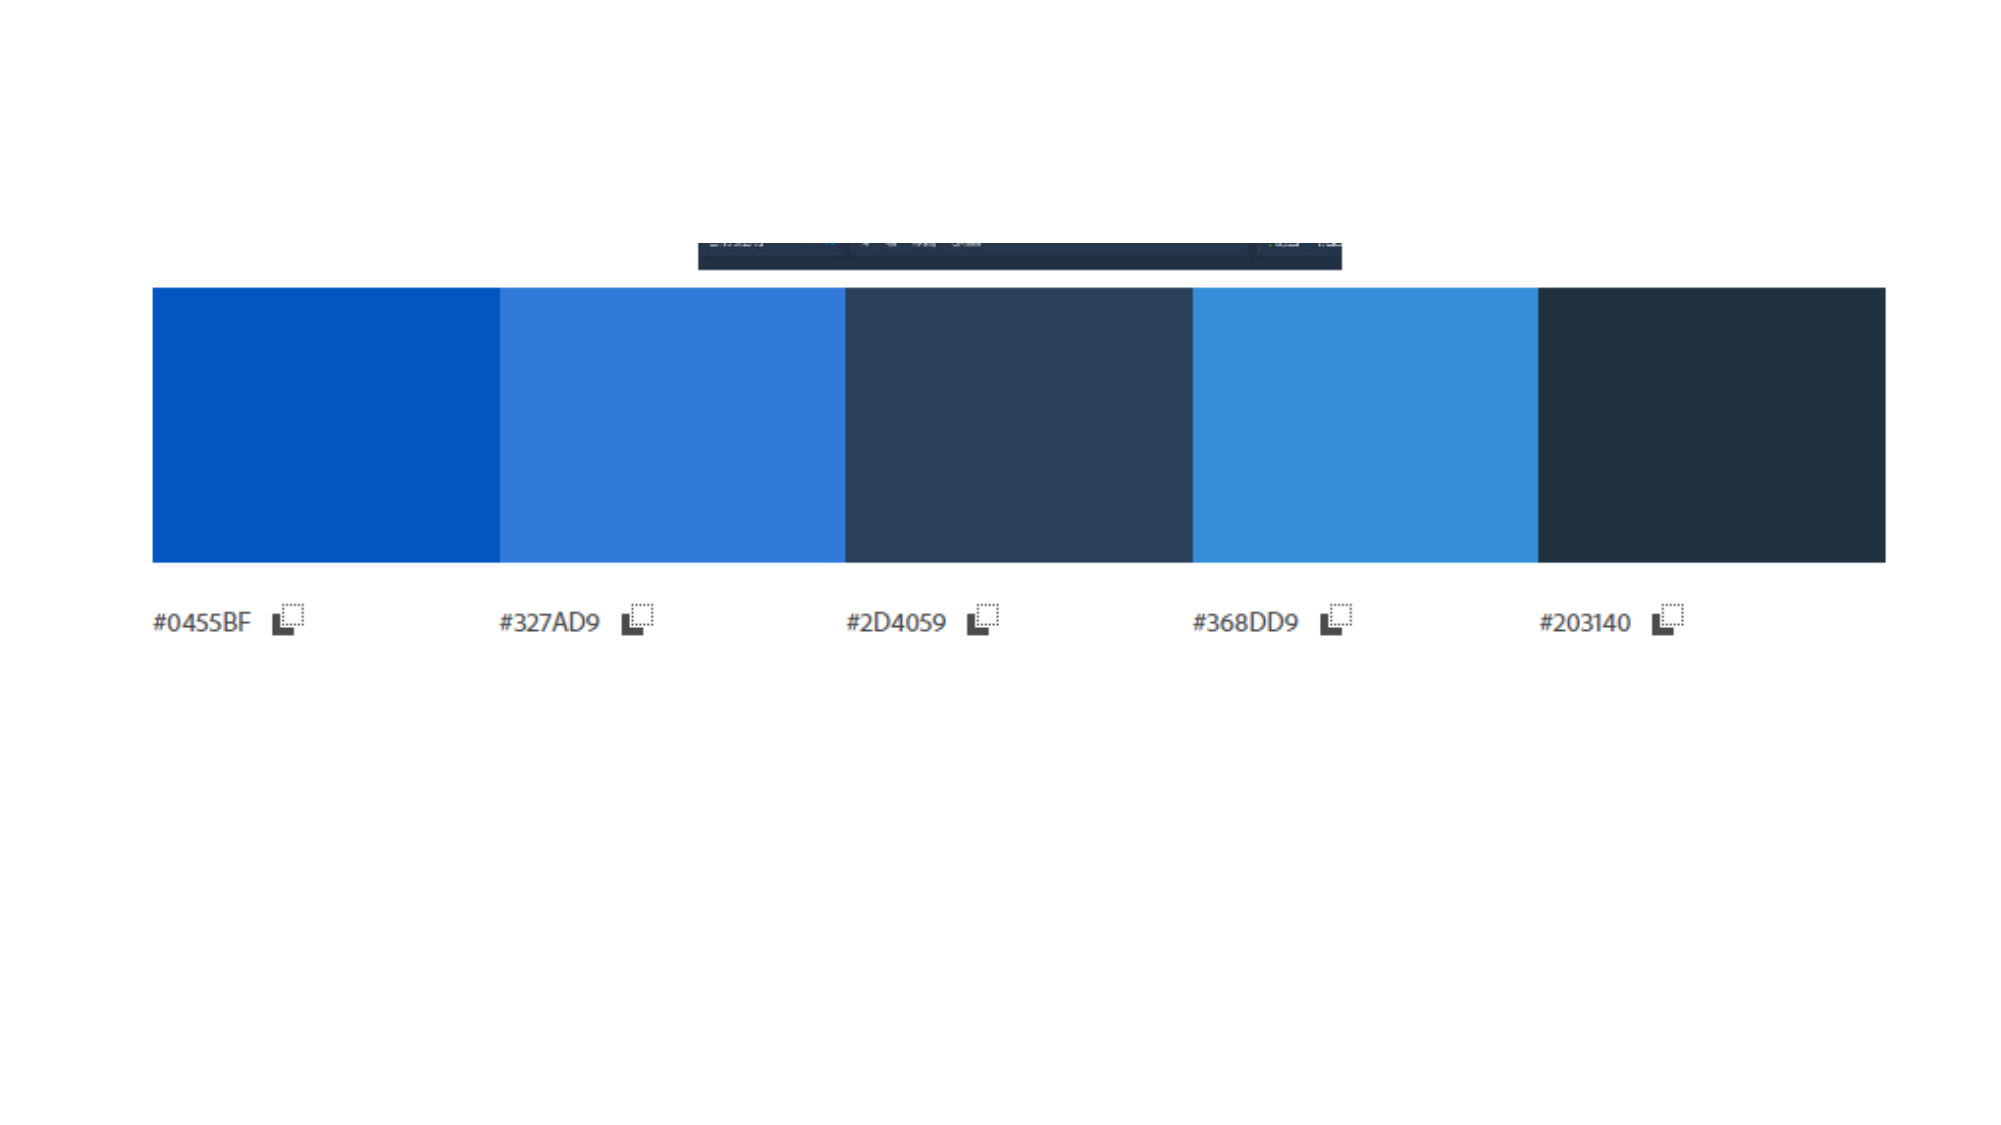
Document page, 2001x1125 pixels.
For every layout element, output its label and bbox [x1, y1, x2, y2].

list [55, 243, 1945, 683]
